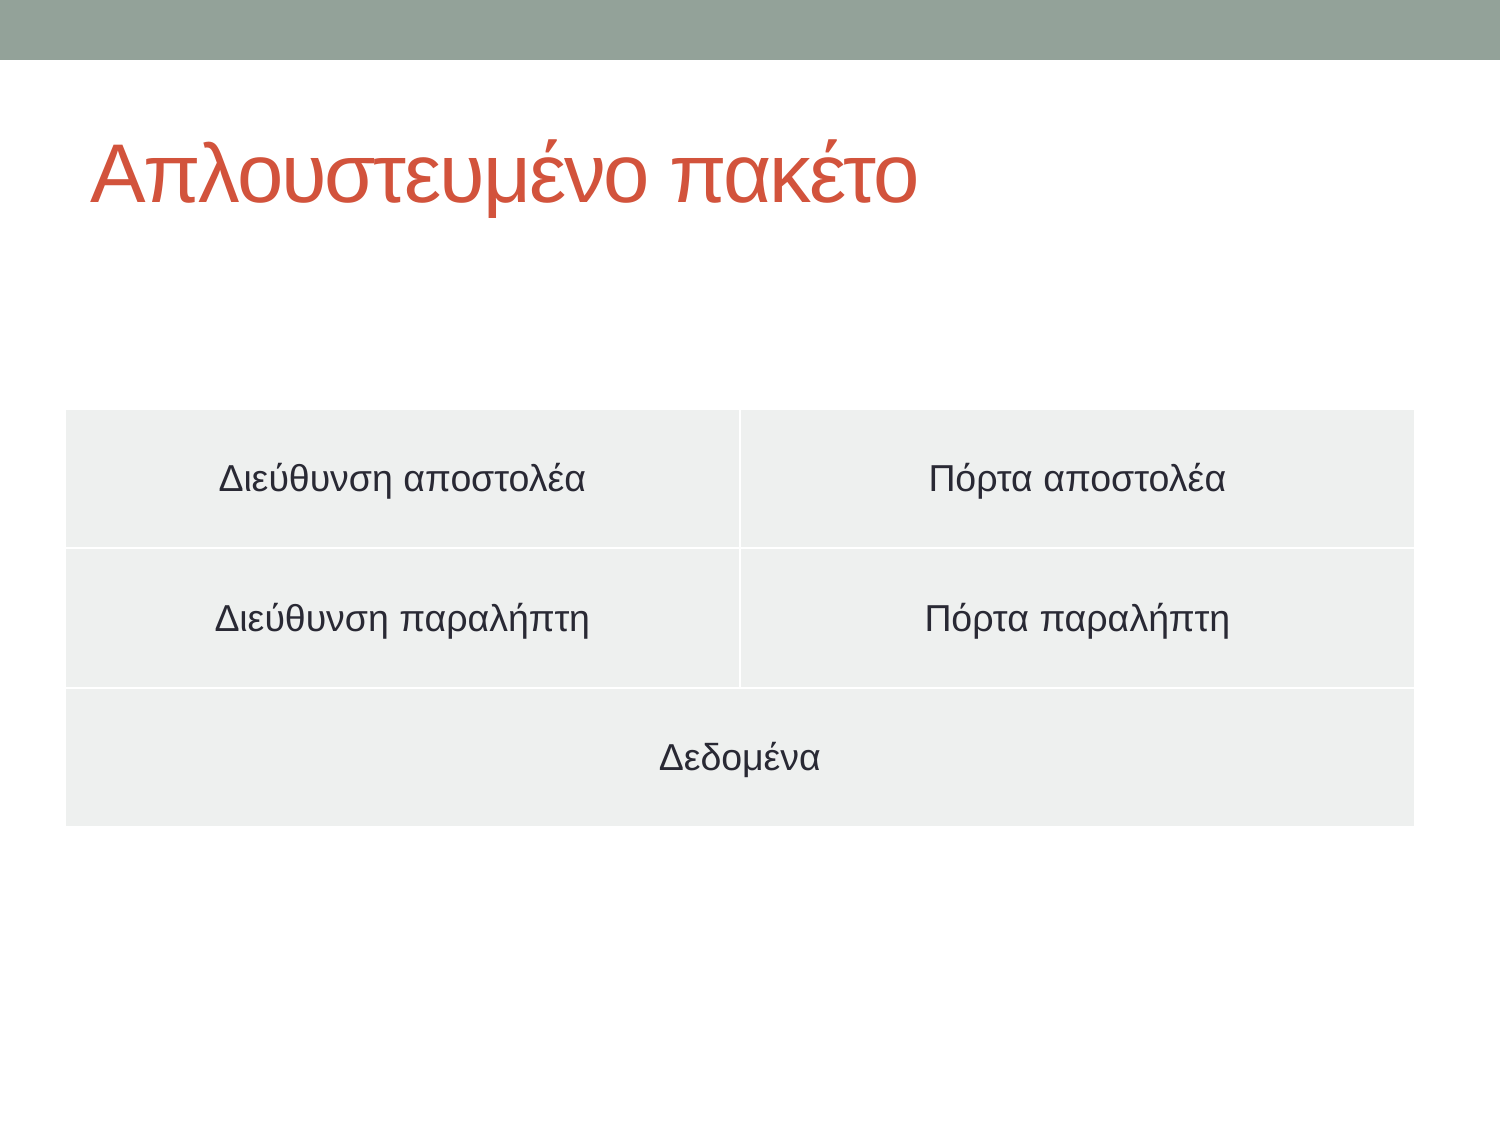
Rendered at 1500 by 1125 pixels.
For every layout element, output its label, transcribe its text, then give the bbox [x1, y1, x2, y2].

table_header Διεύθυνση αποστολέα [66, 410, 739, 547]
title Απλουστευμένο πακέτο [75, 87, 1425, 250]
table_cell Πόρτα παραλήπτη [741, 549, 1414, 687]
table_cell Δεδομένα [66, 689, 1414, 826]
table_cell Διεύθυνση παραλήπτη [66, 549, 739, 687]
table_header Πόρτα αποστολέα [741, 410, 1414, 547]
